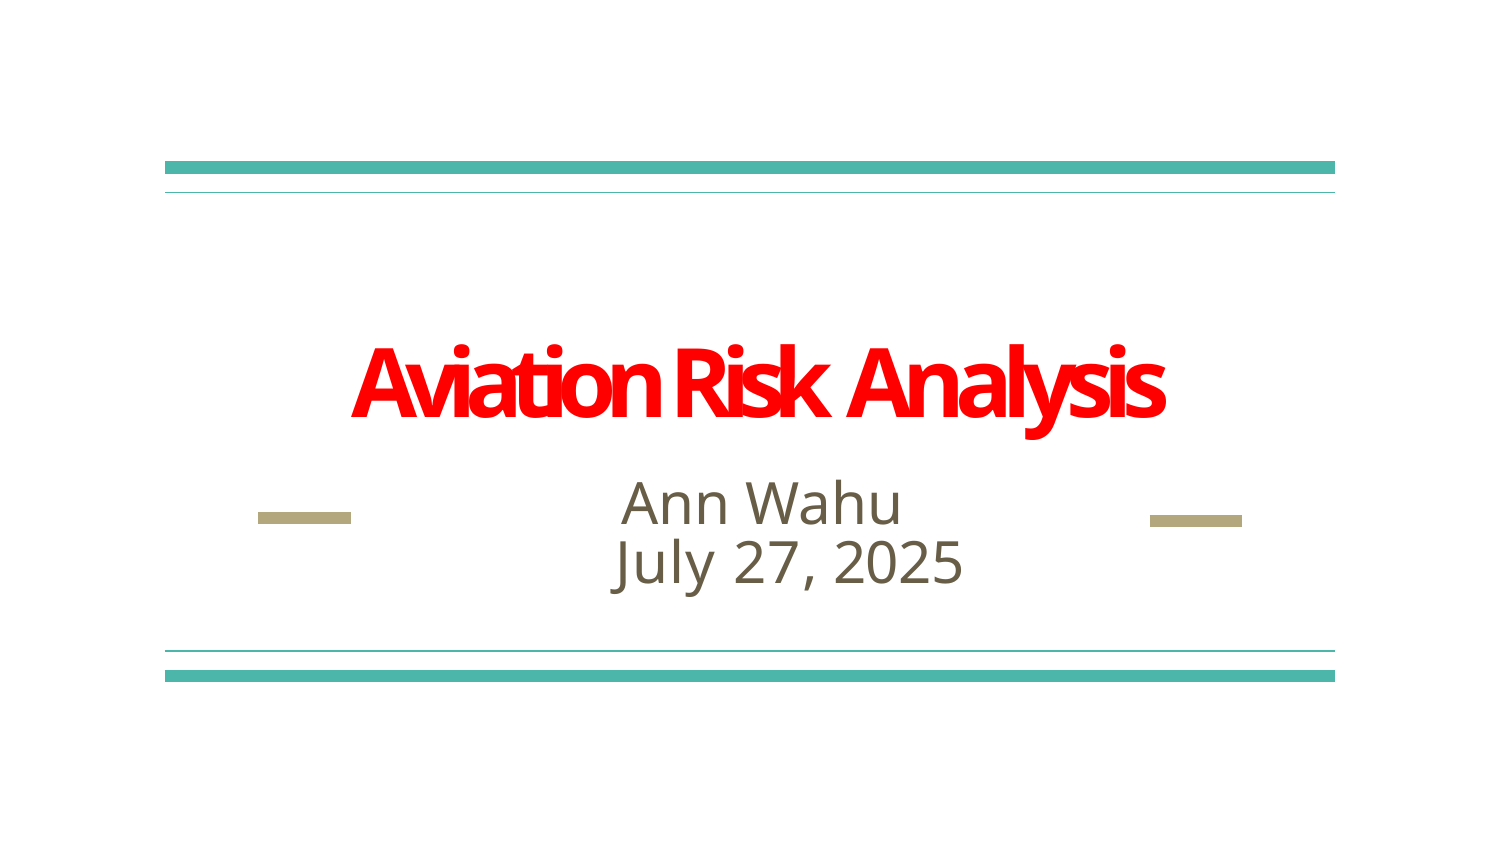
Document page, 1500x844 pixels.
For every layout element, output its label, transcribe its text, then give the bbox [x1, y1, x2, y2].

subtitle Ann Wahu July 27, 2025 [450, 471, 1006, 844]
title Aviation Risk Analysis [231, 319, 1269, 463]
